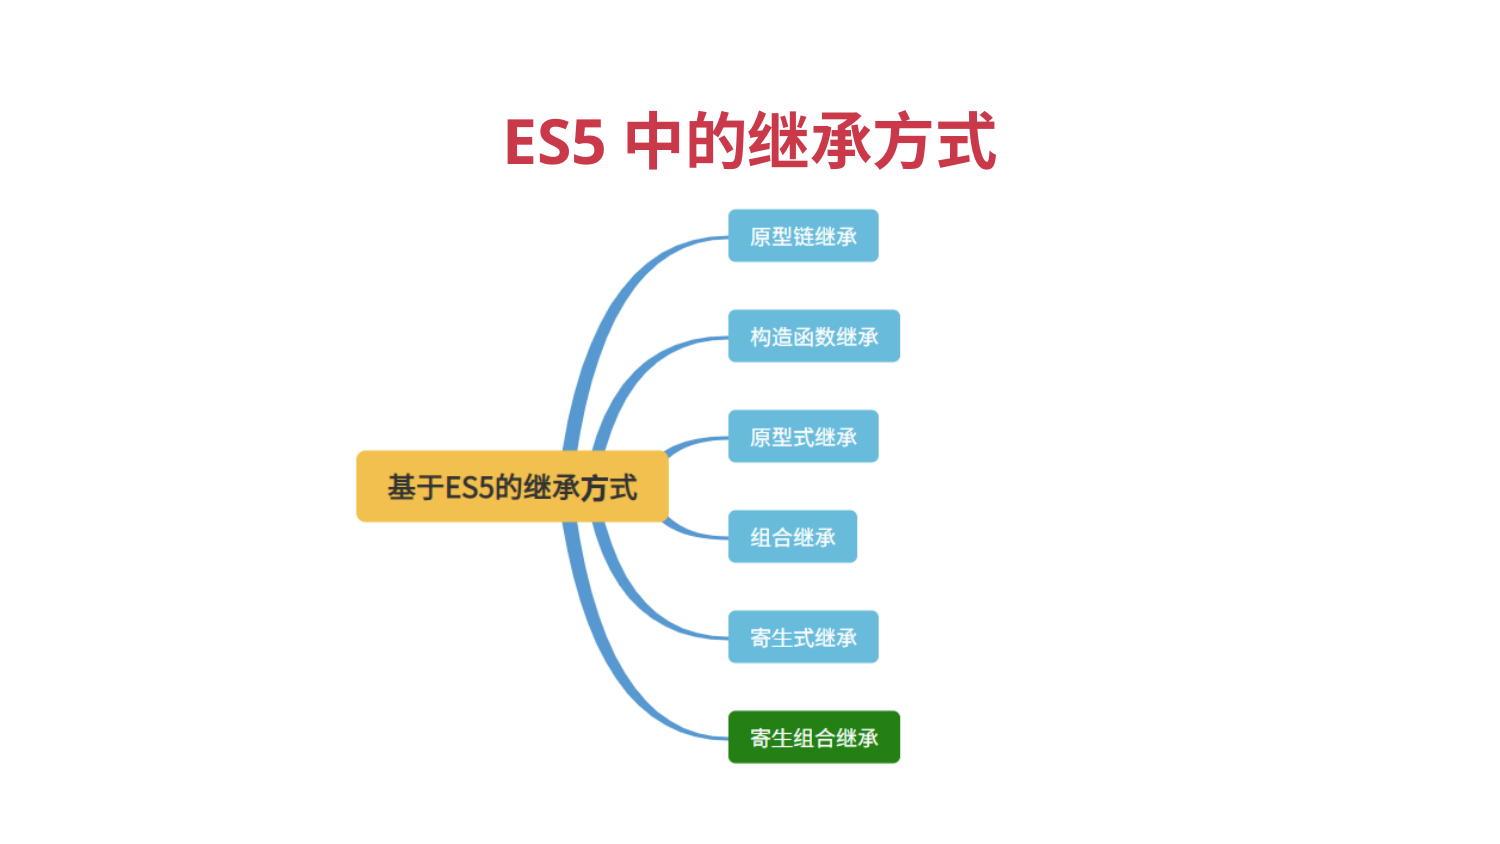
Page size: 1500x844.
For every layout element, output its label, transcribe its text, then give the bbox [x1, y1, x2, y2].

picture [230, 179, 1233, 844]
text_box ES5中的继承方式 [487, 94, 1013, 179]
